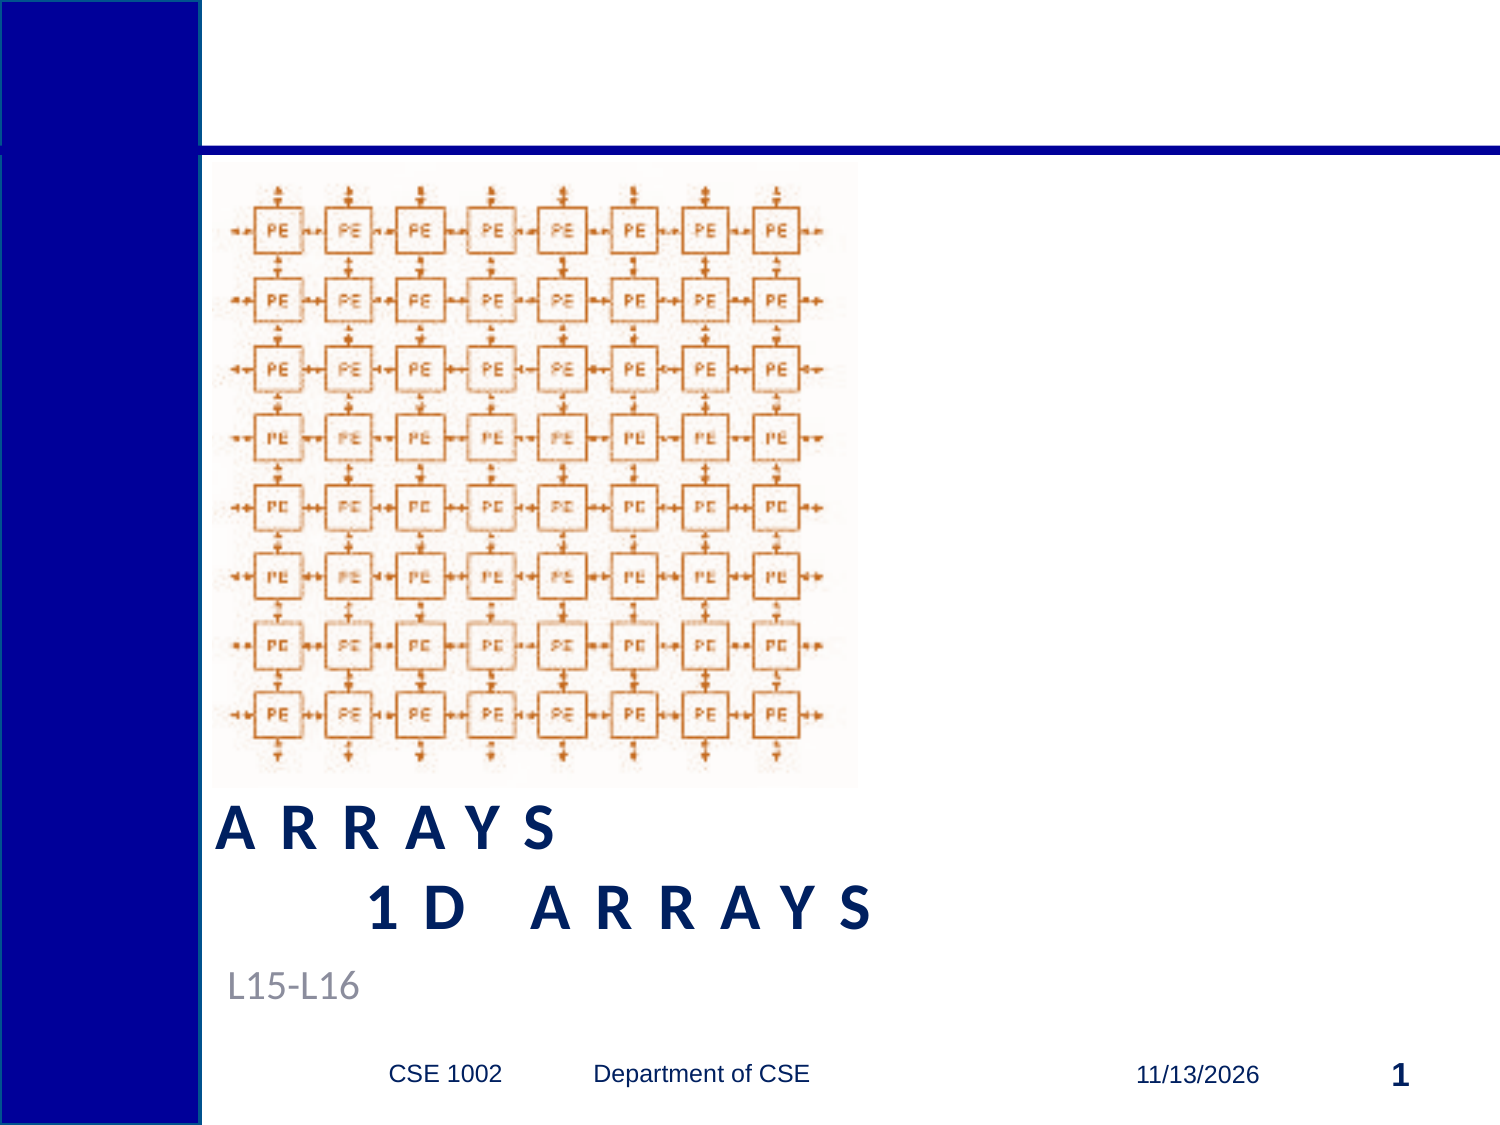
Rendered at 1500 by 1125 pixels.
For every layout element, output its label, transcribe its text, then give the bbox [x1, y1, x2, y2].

list L15-L16 [212, 950, 900, 1050]
picture [212, 162, 858, 788]
footer CSE 1002 Department of CSE [212, 1042, 988, 1103]
title Arrays 1d arrays [200, 774, 1394, 999]
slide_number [1050, 1043, 1275, 1104]
slide_number 1 [1312, 1042, 1425, 1103]
